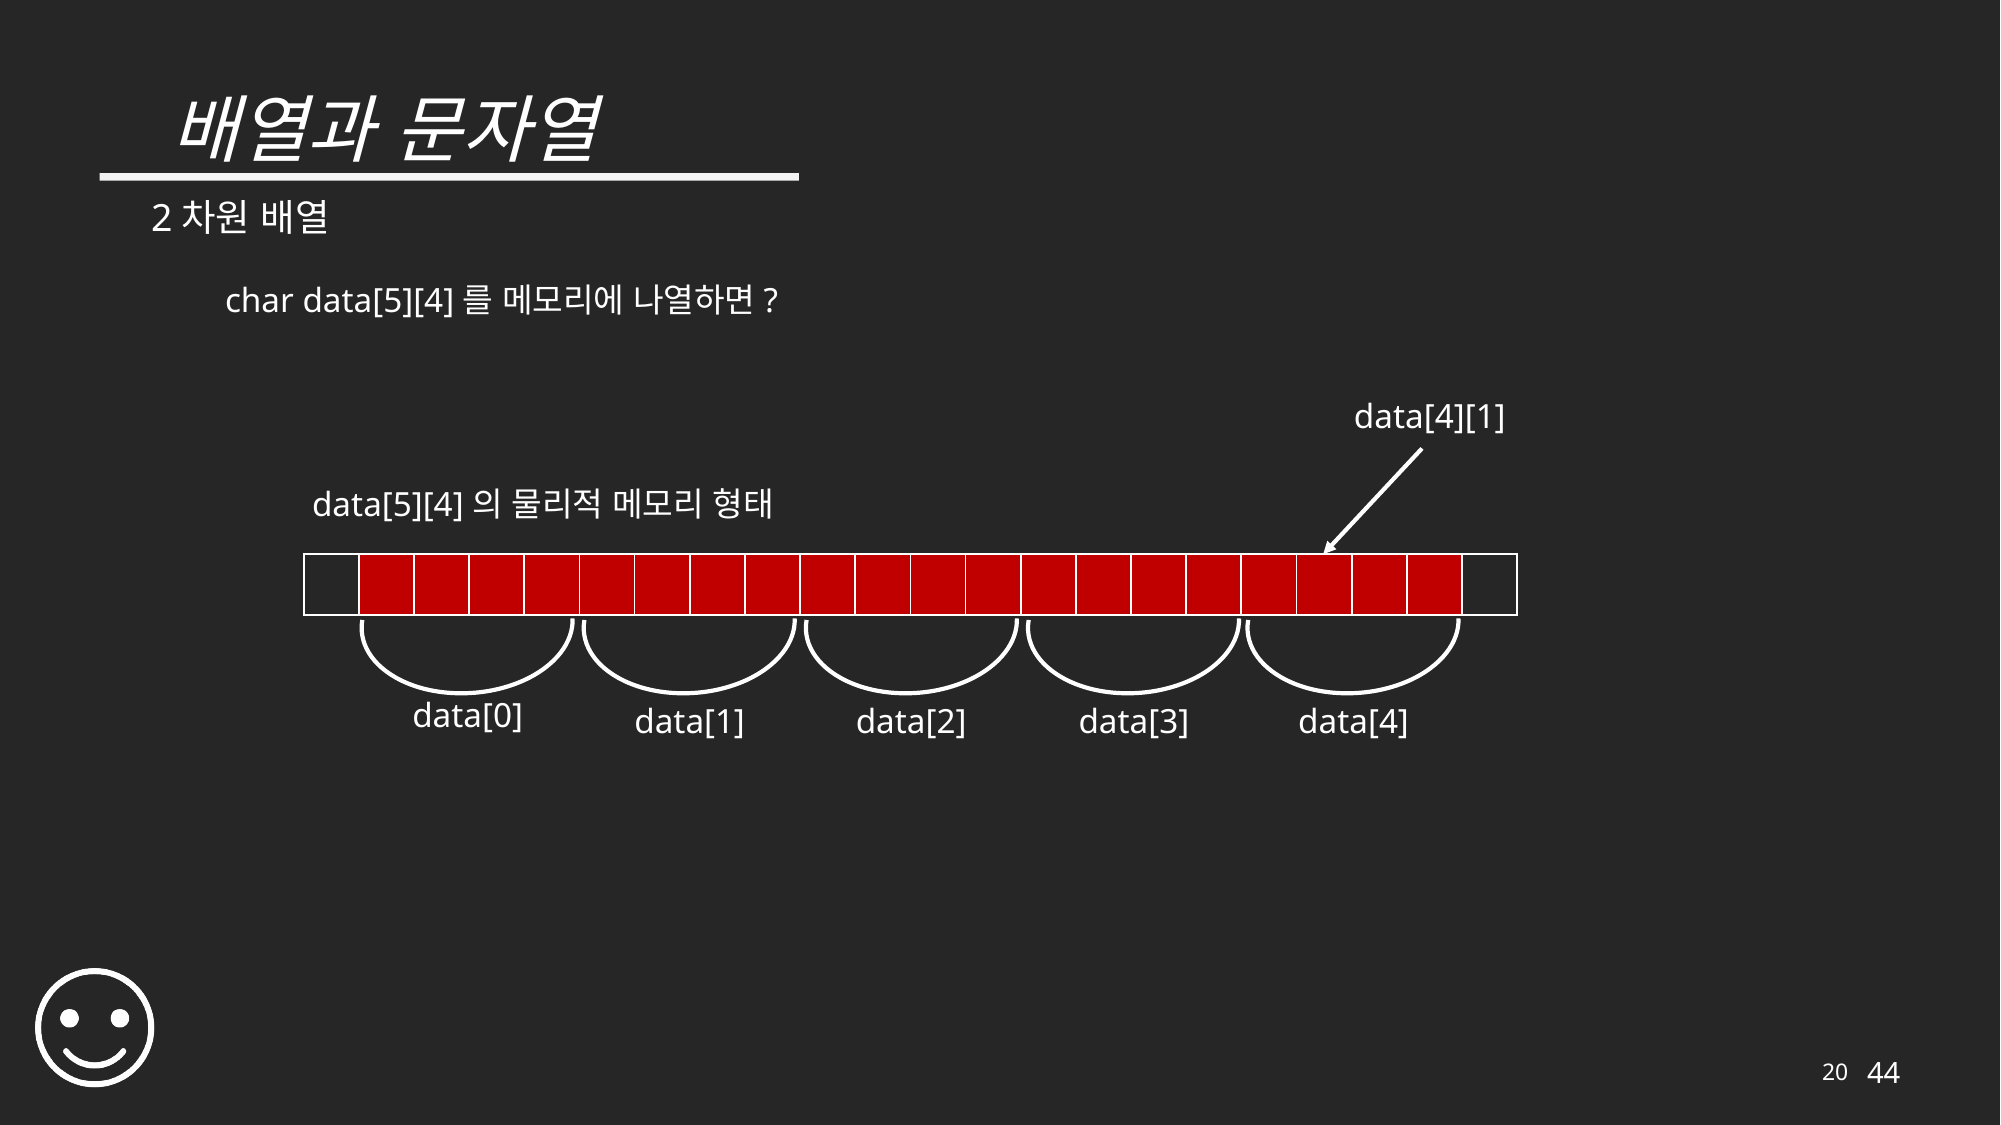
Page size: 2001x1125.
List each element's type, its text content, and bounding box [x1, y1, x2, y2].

table_header [580, 555, 634, 614]
table_header [856, 555, 910, 614]
text_box data[4] [1283, 692, 1424, 748]
picture [19, 952, 170, 1103]
text_box [360, 618, 574, 695]
text_box [1027, 618, 1240, 692]
text_box data[5][4]의 물리적 메모리 형태 [297, 476, 790, 531]
table_header [746, 555, 799, 614]
table_header [1022, 555, 1075, 614]
table_header [1297, 555, 1351, 614]
table_header [360, 555, 413, 614]
text_box [98, 172, 801, 182]
table_header [635, 555, 689, 614]
title 배열과 문자열 [99, 85, 670, 172]
table_header [801, 555, 854, 614]
table_header [1353, 568, 1406, 614]
text_box data[2] [841, 692, 982, 748]
table_header [966, 555, 1020, 614]
text_box [805, 618, 1018, 692]
table_header [1077, 555, 1130, 614]
table_header [1132, 555, 1185, 614]
text_box [1246, 618, 1460, 692]
table_header [525, 555, 579, 614]
table_header [1242, 555, 1296, 614]
text_box [583, 618, 796, 692]
table_header [1463, 555, 1516, 614]
table_header [470, 555, 523, 614]
text_box data[0] [397, 686, 538, 742]
table_header [911, 555, 965, 614]
slide_number 20 [1674, 1042, 1864, 1103]
text_box data[3] [1063, 692, 1205, 748]
table_header [1408, 555, 1461, 614]
text_box data[4][1] [1339, 387, 1521, 443]
text_box 2차원 배열 [136, 186, 745, 247]
table_header [691, 555, 744, 614]
table_header [415, 555, 468, 614]
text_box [1322, 448, 1423, 555]
text_box data[1] [619, 692, 761, 748]
text_box char data[5][4]를 메모리에 나열하면? [210, 271, 794, 327]
table_header [1187, 555, 1240, 614]
table_header [305, 555, 358, 614]
